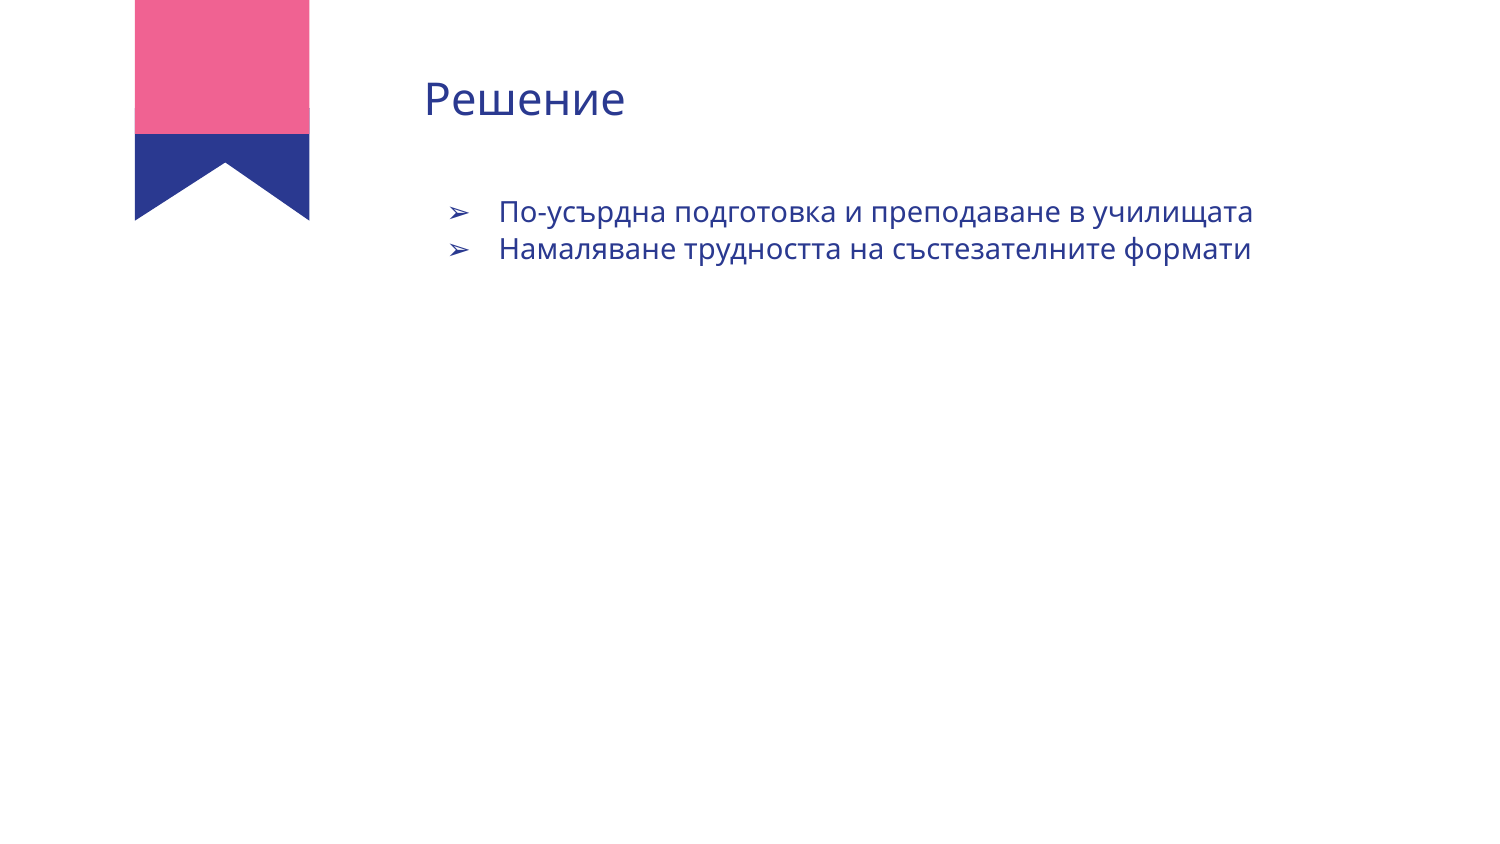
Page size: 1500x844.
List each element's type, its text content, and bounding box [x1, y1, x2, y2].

title Решение [408, 51, 1370, 140]
list По-усърдна подготовка и преподаване в училищата Намаляване трудността на състезателните формати [408, 177, 1370, 757]
